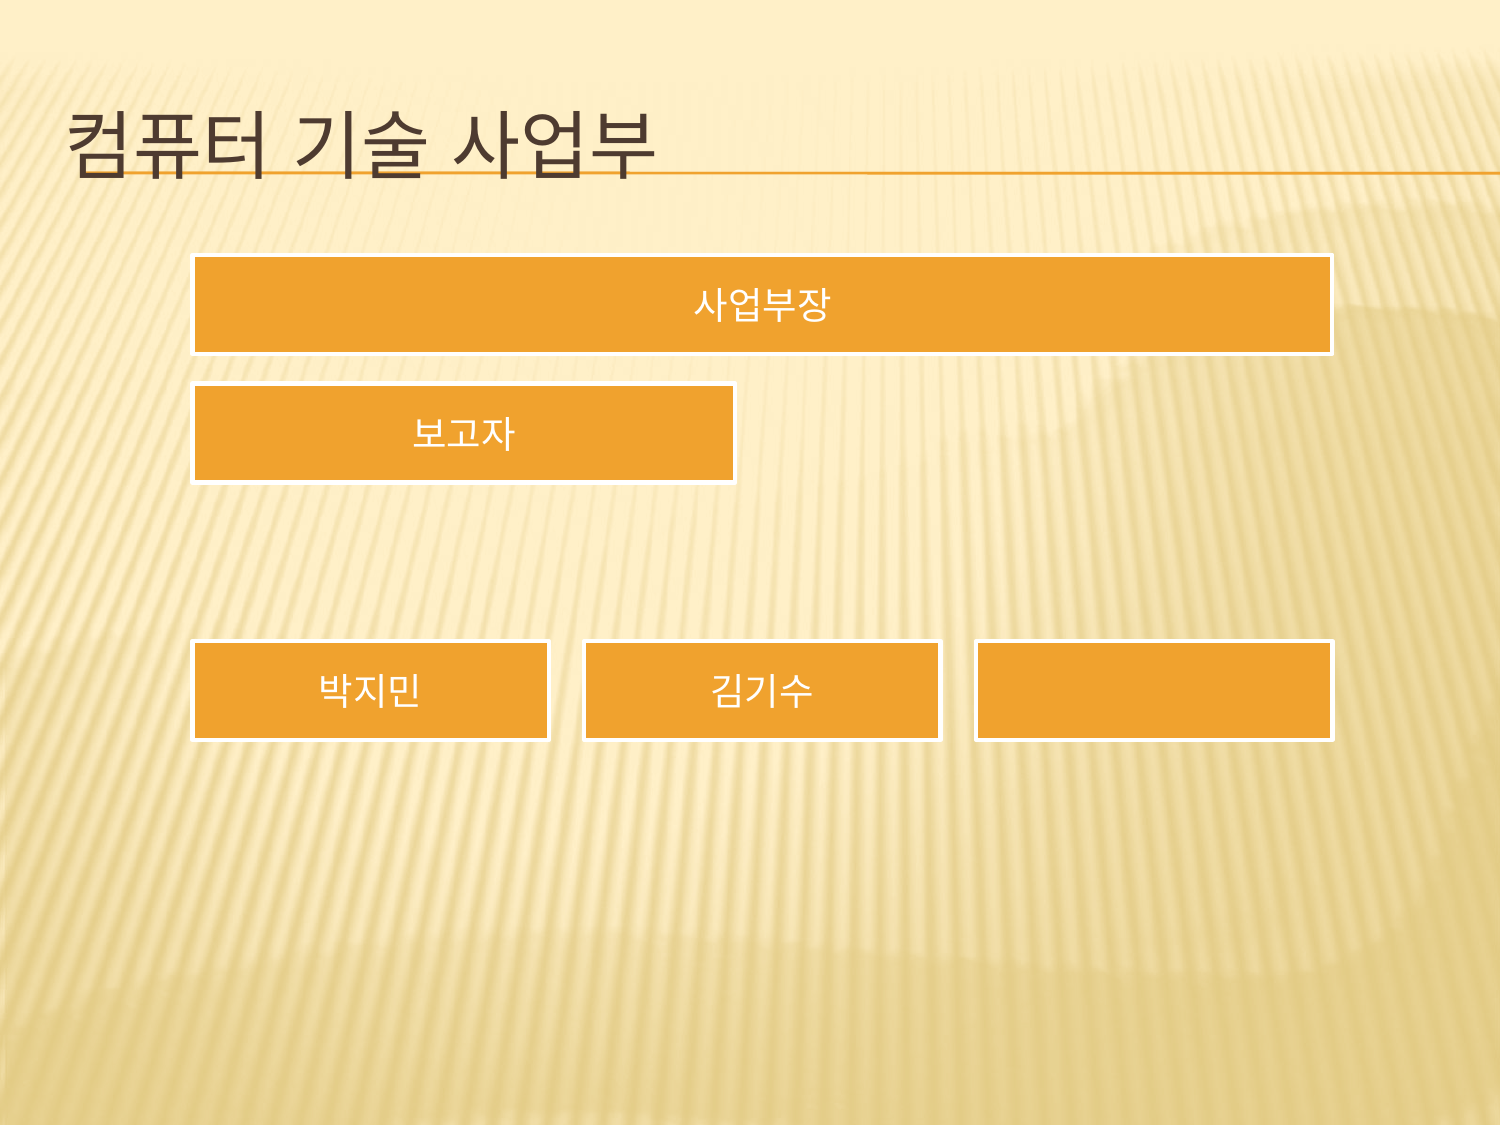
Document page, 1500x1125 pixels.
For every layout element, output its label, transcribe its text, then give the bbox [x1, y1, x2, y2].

title 컴퓨터 기술 사업부 [50, 75, 1475, 213]
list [49, 254, 1476, 998]
